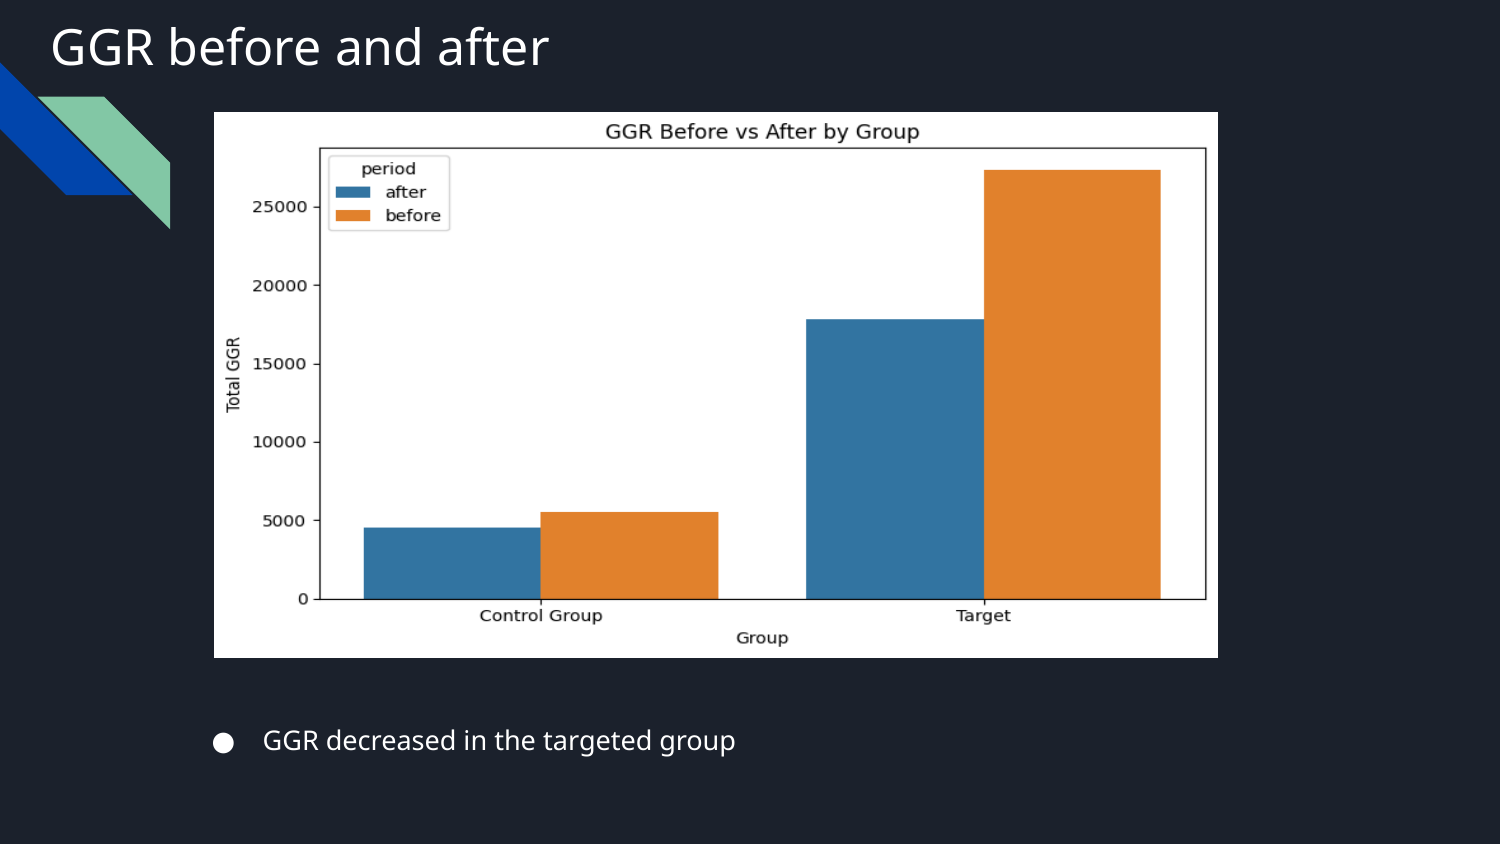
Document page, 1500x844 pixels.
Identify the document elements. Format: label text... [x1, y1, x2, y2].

title GGR before and after [35, 0, 1191, 150]
list GGR decreased in the targeted group [172, 703, 1328, 806]
picture [214, 112, 1218, 658]
